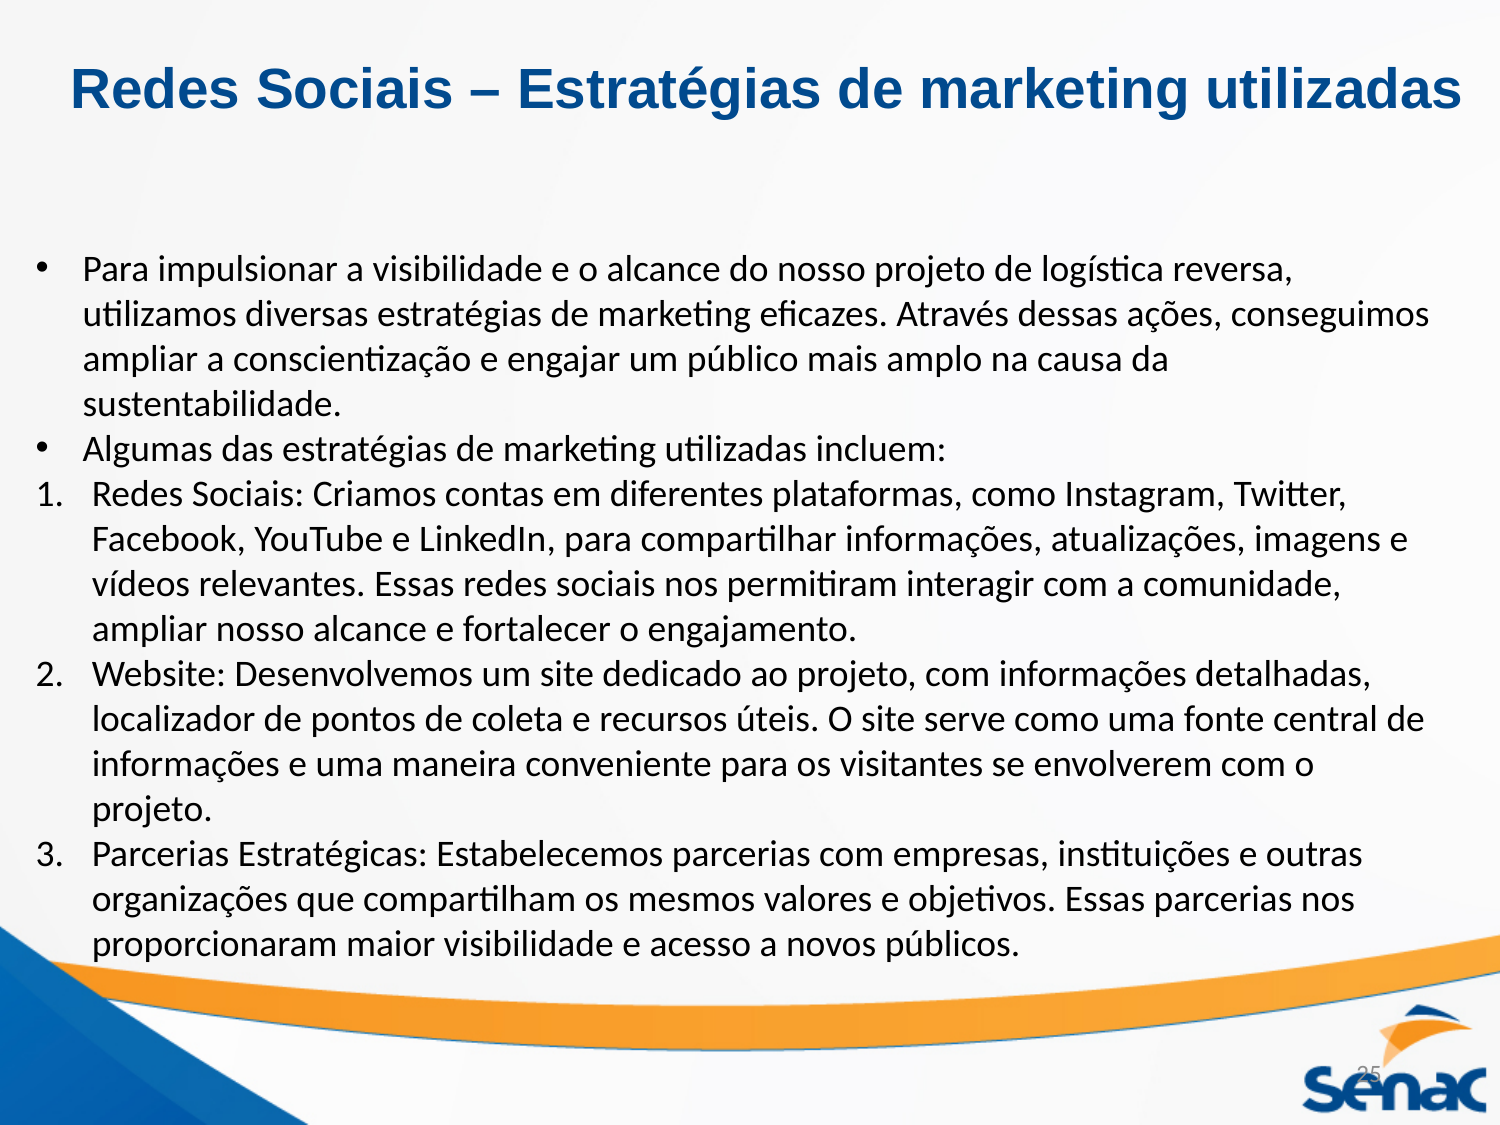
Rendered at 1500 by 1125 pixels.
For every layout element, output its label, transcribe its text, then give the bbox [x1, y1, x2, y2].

picture [0, 0, 1500, 1125]
title Redes Sociais – Estratégias de marketing utilizadas [55, 22, 1500, 159]
slide_number 25 [1059, 1042, 1397, 1103]
text_box Para impulsionar a visibilidade e o alcance do nosso projeto de logística reversa, utilizamos diversas estratégias de marketing eficazes. Através dessas ações, conseguimos ampliar a conscientização e engajar um público mais amplo na causa da sustentabilidade. Algumas das estratégias de marketing utilizadas incluem: Redes Sociais: Criamos contas em diferentes plataformas, como Instagram, Twitter, Facebook, YouTube e LinkedIn, para compartilhar informações, atualizações, imagens e vídeos relevantes. Essas redes sociais nos permitiram interagir com a comunidade, ampliar nosso alcance e fortalecer o engajamento. Website: Desenvolvemos um site dedicado ao projeto, com informações detalhadas, localizador de pontos de coleta e recursos úteis. O site serve como uma fonte central de informações e uma maneira conveniente para os visitantes se envolverem com o projeto. Parcerias Estratégicas: Estabelecemos parcerias com empresas, instituições e outras organizações que compartilham os mesmos valores e objetivos. Essas parcerias nos proporcionaram maior visibilidade e acesso a novos públicos. [20, 236, 1453, 972]
